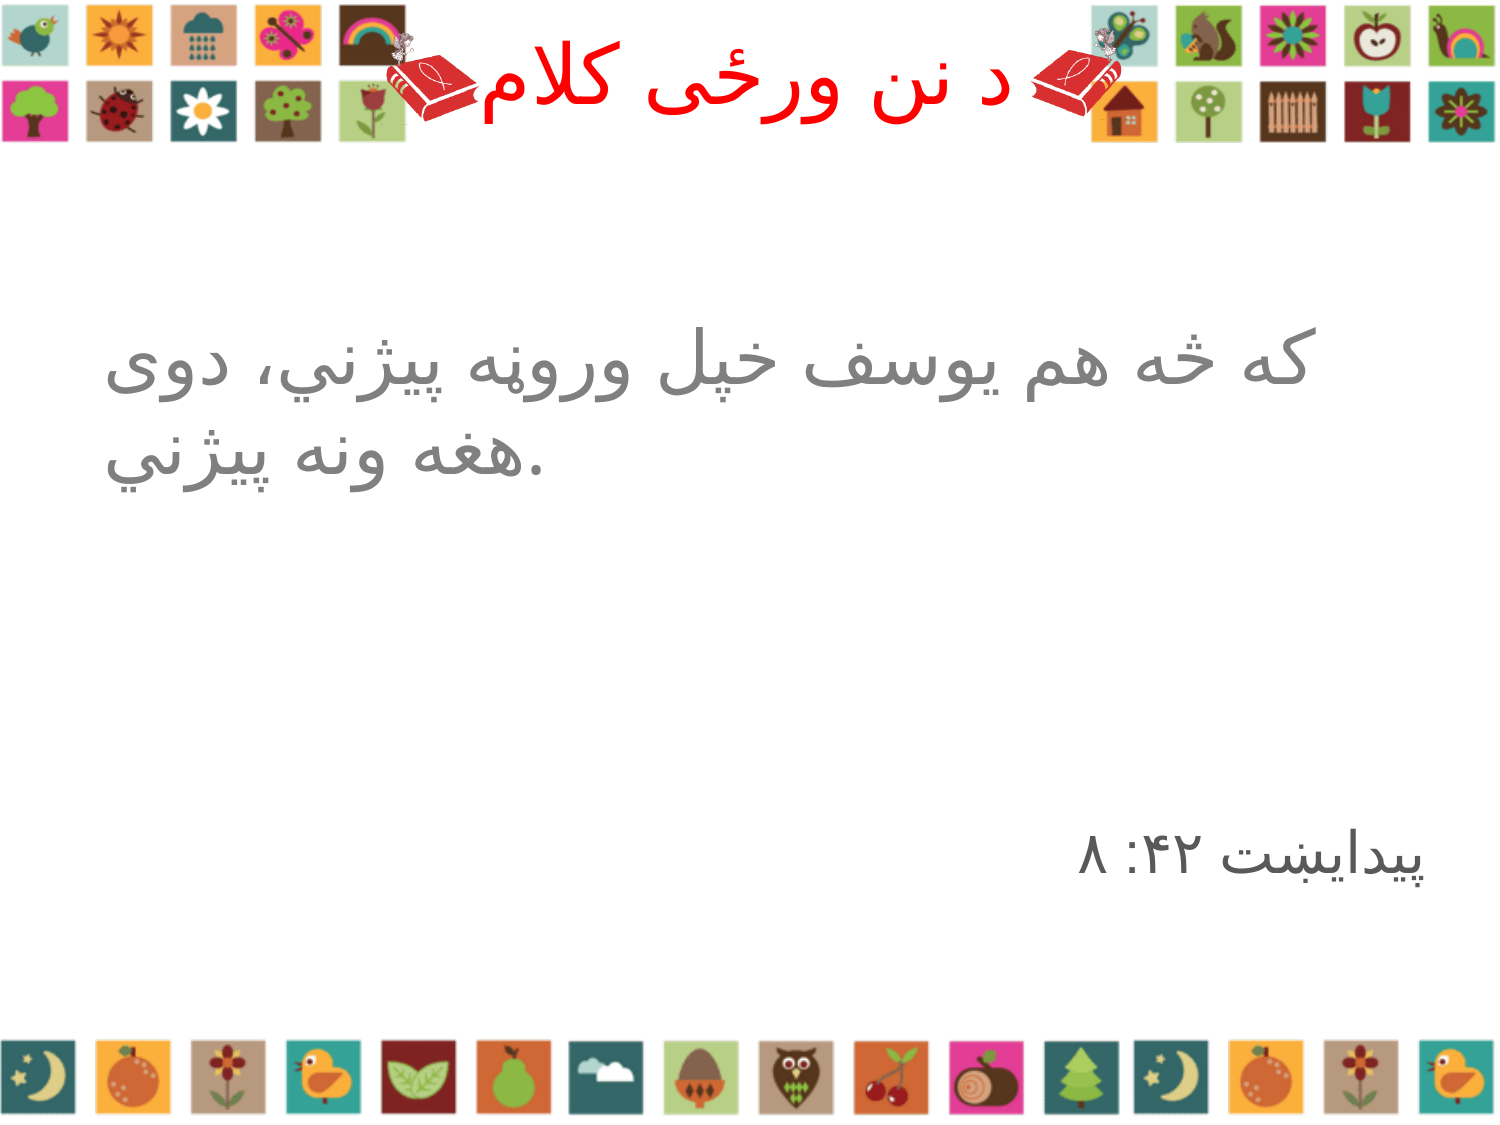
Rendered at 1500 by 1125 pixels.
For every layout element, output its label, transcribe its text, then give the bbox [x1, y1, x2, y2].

text_box که څه هم یوسف خپل وروڼه پیژني، دوی هغه ونه پیژني. [88, 302, 1436, 498]
picture [0, 3, 511, 150]
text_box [0, 1028, 1500, 1118]
text_box د نن ورځی کلام [425, 13, 1077, 129]
picture [999, 3, 1500, 150]
text_box پیدایښت ۴۲: ۸ [808, 807, 1441, 893]
